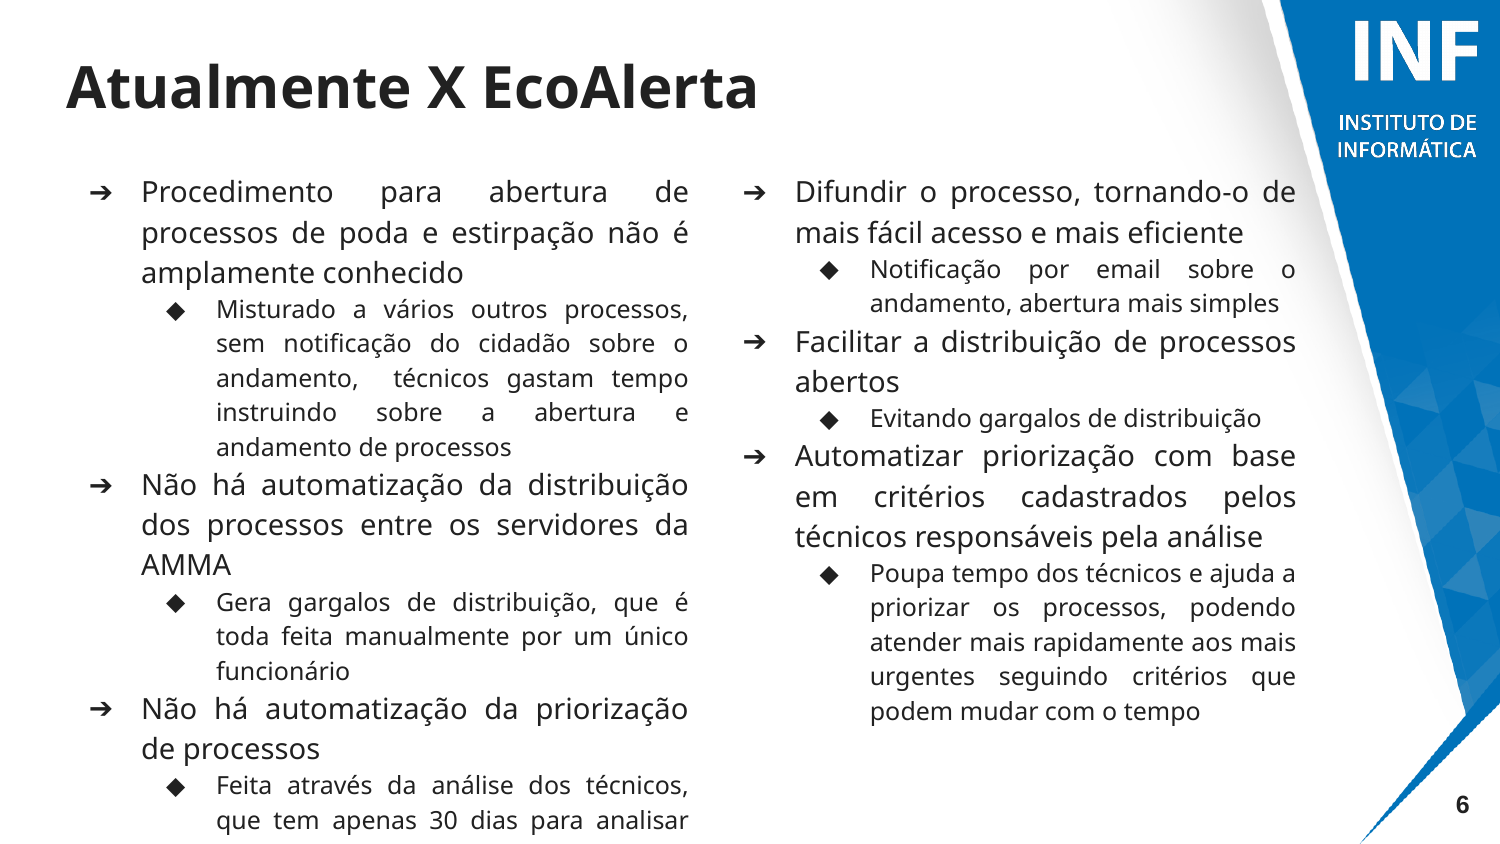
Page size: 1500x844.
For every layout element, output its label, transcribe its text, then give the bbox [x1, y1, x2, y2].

title Atualmente X EcoAlerta [51, 35, 1303, 135]
list Procedimento para abertura de processos de poda e estirpação não é amplamente conhecido Misturado a vários outros processos, sem notificação do cidadão sobre o andamento, técnicos gastam tempo instruindo sobre a abertura e andamento de processos Não há automatização da distribuição dos processos entre os servidores da AMMA Gera gargalos de distribuição, que é toda feita manualmente por um único funcionário Não há automatização da priorização de processos Feita através da análise dos técnicos, que tem apenas 30 dias para analisar desde a abertura do processo [51, 153, 705, 844]
list Difundir o processo, tornando-o de mais fácil acesso e mais eficiente Notificação por email sobre o andamento, abertura mais simples Facilitar a distribuição de processos abertos Evitando gargalos de distribuição Automatizar priorização com base em critérios cadastrados pelos técnicos responsáveis pela análise Poupa tempo dos técnicos e ajuda a priorizar os processos, podendo atender mais rapidamente aos mais urgentes seguindo critérios que podem mudar com o tempo [704, 153, 1312, 741]
slide_number ‹#› [1394, 771, 1485, 837]
picture [0, 0, 1500, 844]
